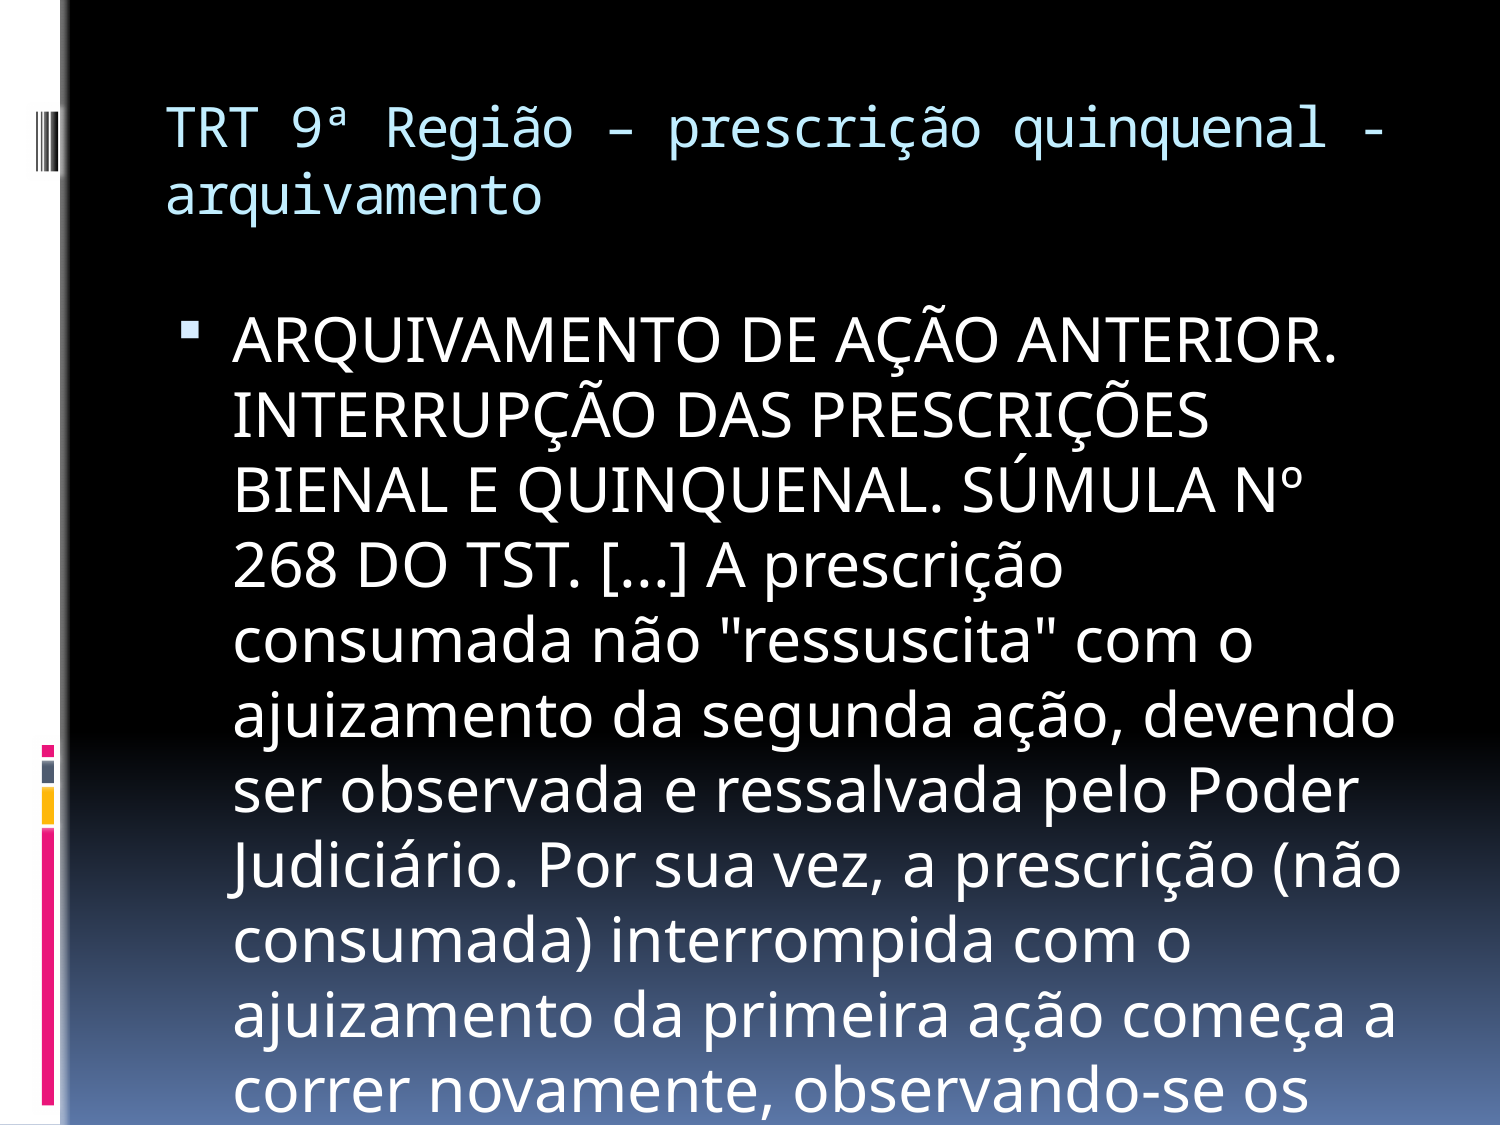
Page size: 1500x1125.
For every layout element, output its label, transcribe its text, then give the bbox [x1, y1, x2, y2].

list ARQUIVAMENTO DE AÇÃO ANTERIOR. INTERRUPÇÃO DAS PRESCRIÇÕES BIENAL E QUINQUENAL. SÚMULA Nº 268 DO TST. [...] A prescrição consumada não "ressuscita" com o ajuizamento da segunda ação, devendo ser observada e ressalvada pelo Poder Judiciário. Por sua vez, a prescrição (não consumada) interrompida com o ajuizamento da primeira ação começa a correr novamente, observando-se os prazos [150, 292, 1425, 1043]
title TRT 9ª Região – prescrição quinquenal - arquivamento [150, 84, 1425, 235]
